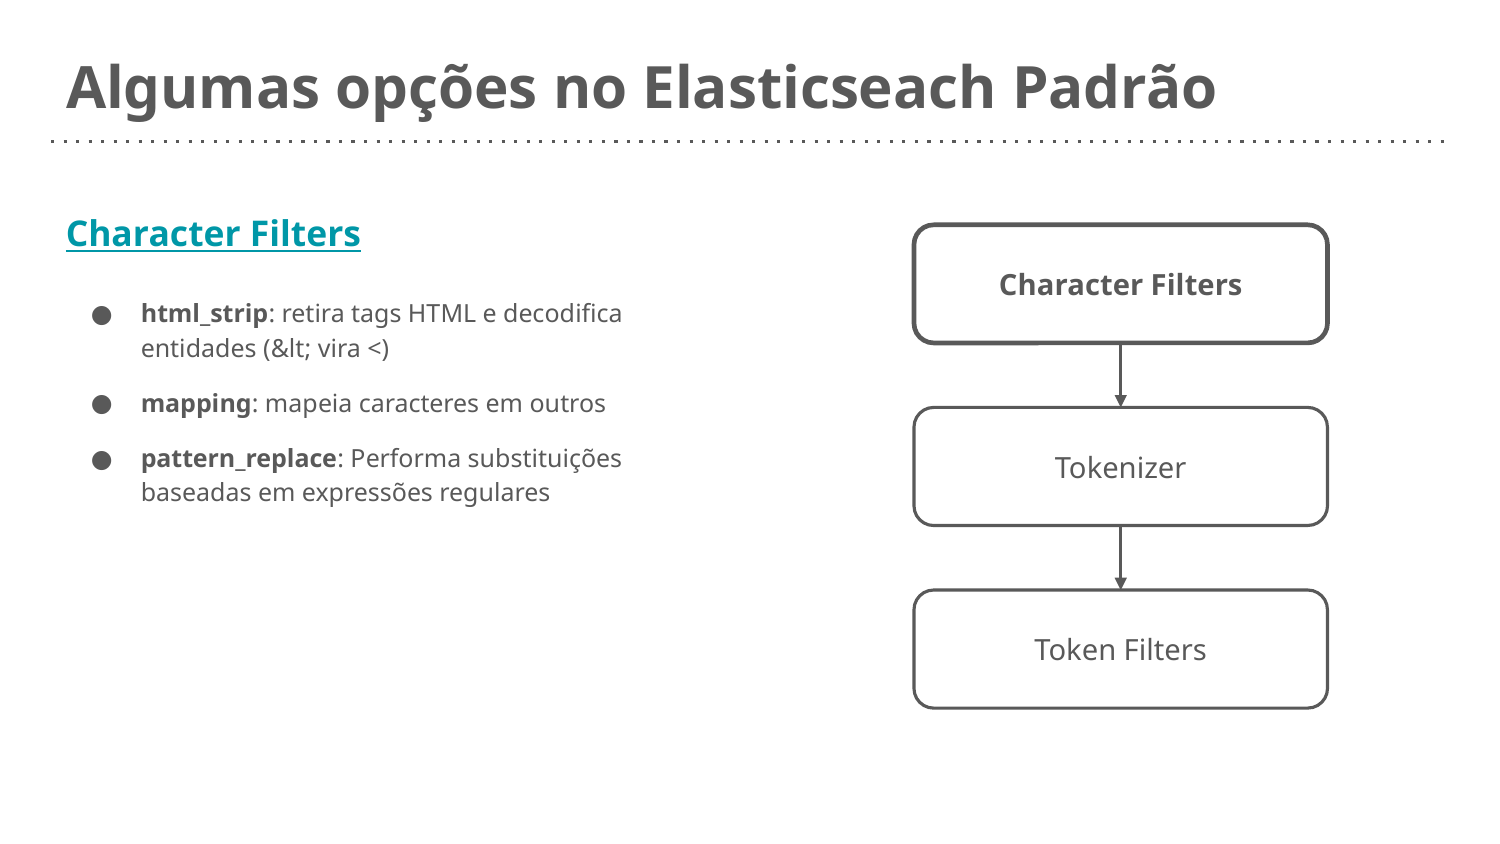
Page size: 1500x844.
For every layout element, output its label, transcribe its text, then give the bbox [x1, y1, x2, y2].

text_box Tokenizer [913, 407, 1328, 526]
list Character Filters html_strip: retira tags HTML e decodifica entidades (&lt; vira <) mapping: mapeia caracteres em outros pattern_replace: Performa substituições baseadas em expressões regulares [51, 189, 708, 750]
title Algumas opções no Elasticseach Padrão [51, 35, 1449, 130]
text_box Token Filters [913, 590, 1328, 709]
text_box Character Filters [913, 224, 1328, 343]
